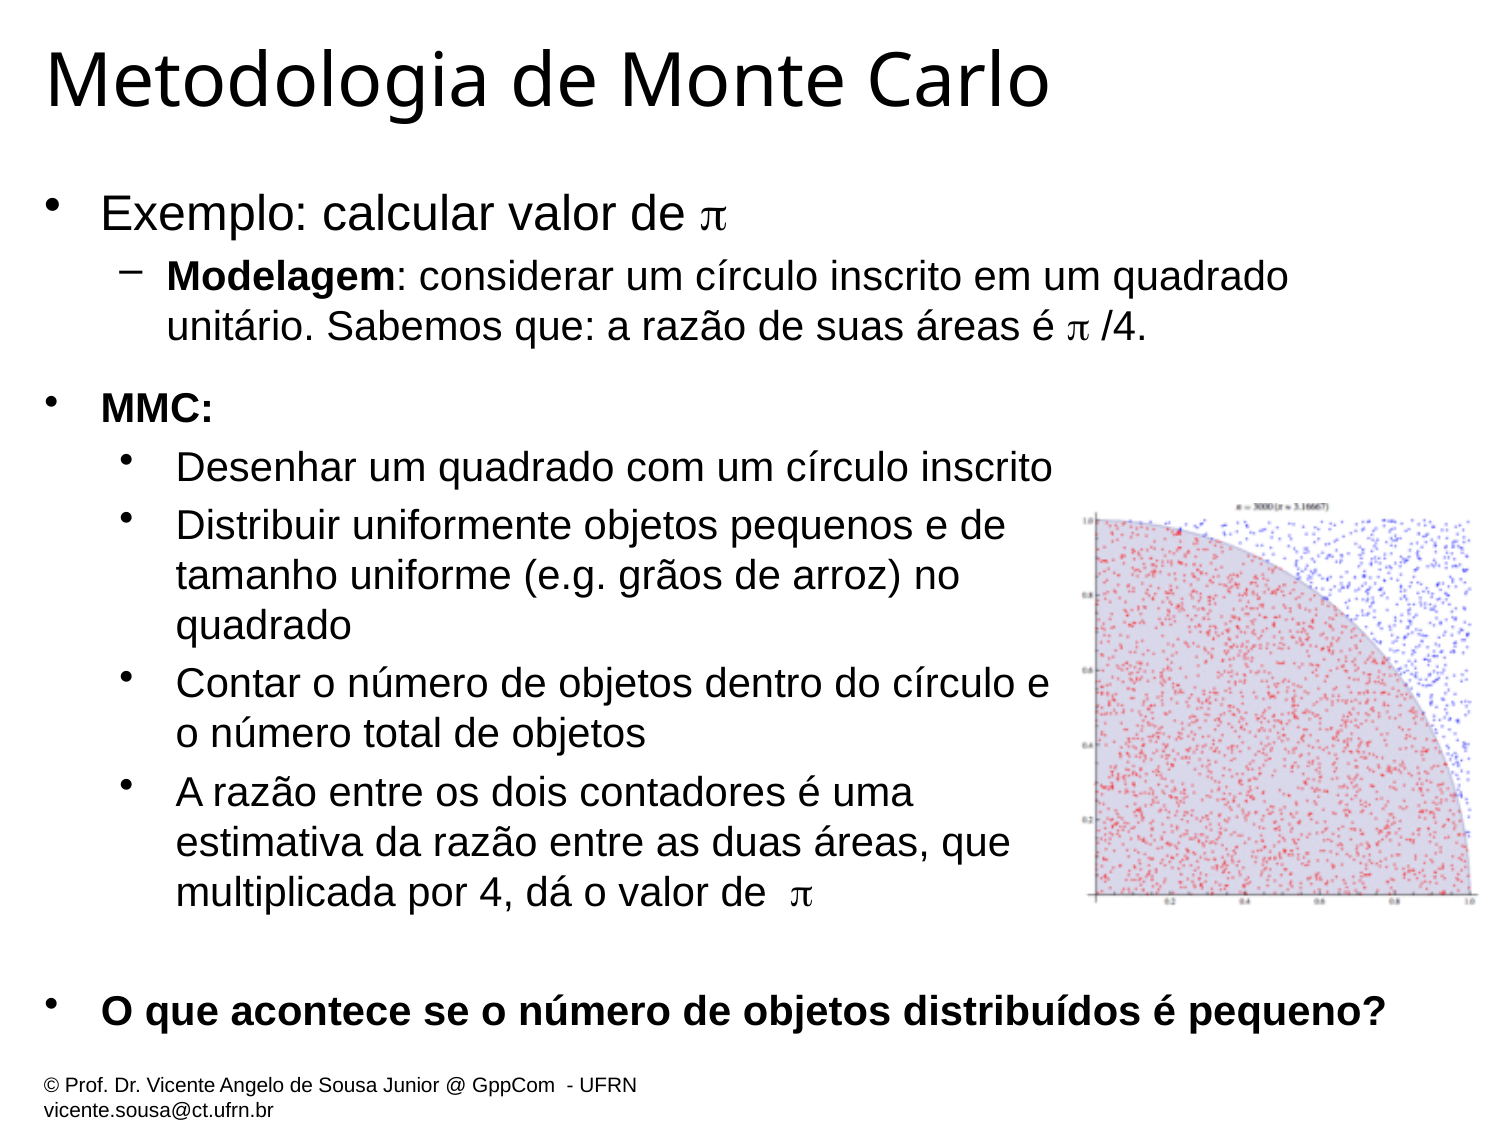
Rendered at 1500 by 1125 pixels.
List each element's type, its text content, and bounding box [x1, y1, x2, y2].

text_box O que acontece se o número de objetos distribuídos é pequeno? [29, 975, 1471, 1118]
text_box MMC: Desenhar um quadrado com um círculo inscrito Distribuir uniformente objetos pequenos e de tamanho uniforme (e.g. grãos de arroz) no quadrado Contar o número de objetos dentro do círculo e o número total de objetos A razão entre os dois contadores é uma estimativa da razão entre as duas áreas, que multiplicada por 4, dá o valor de  [29, 373, 1069, 941]
title Metodologia de Monte Carlo [29, 7, 1393, 146]
picture [1079, 503, 1483, 907]
list Exemplo: calcular valor de  Modelagem: considerar um círculo inscrito em um quadrado unitário. Sabemos que: a razão de suas áreas é  /4. [29, 172, 1438, 374]
